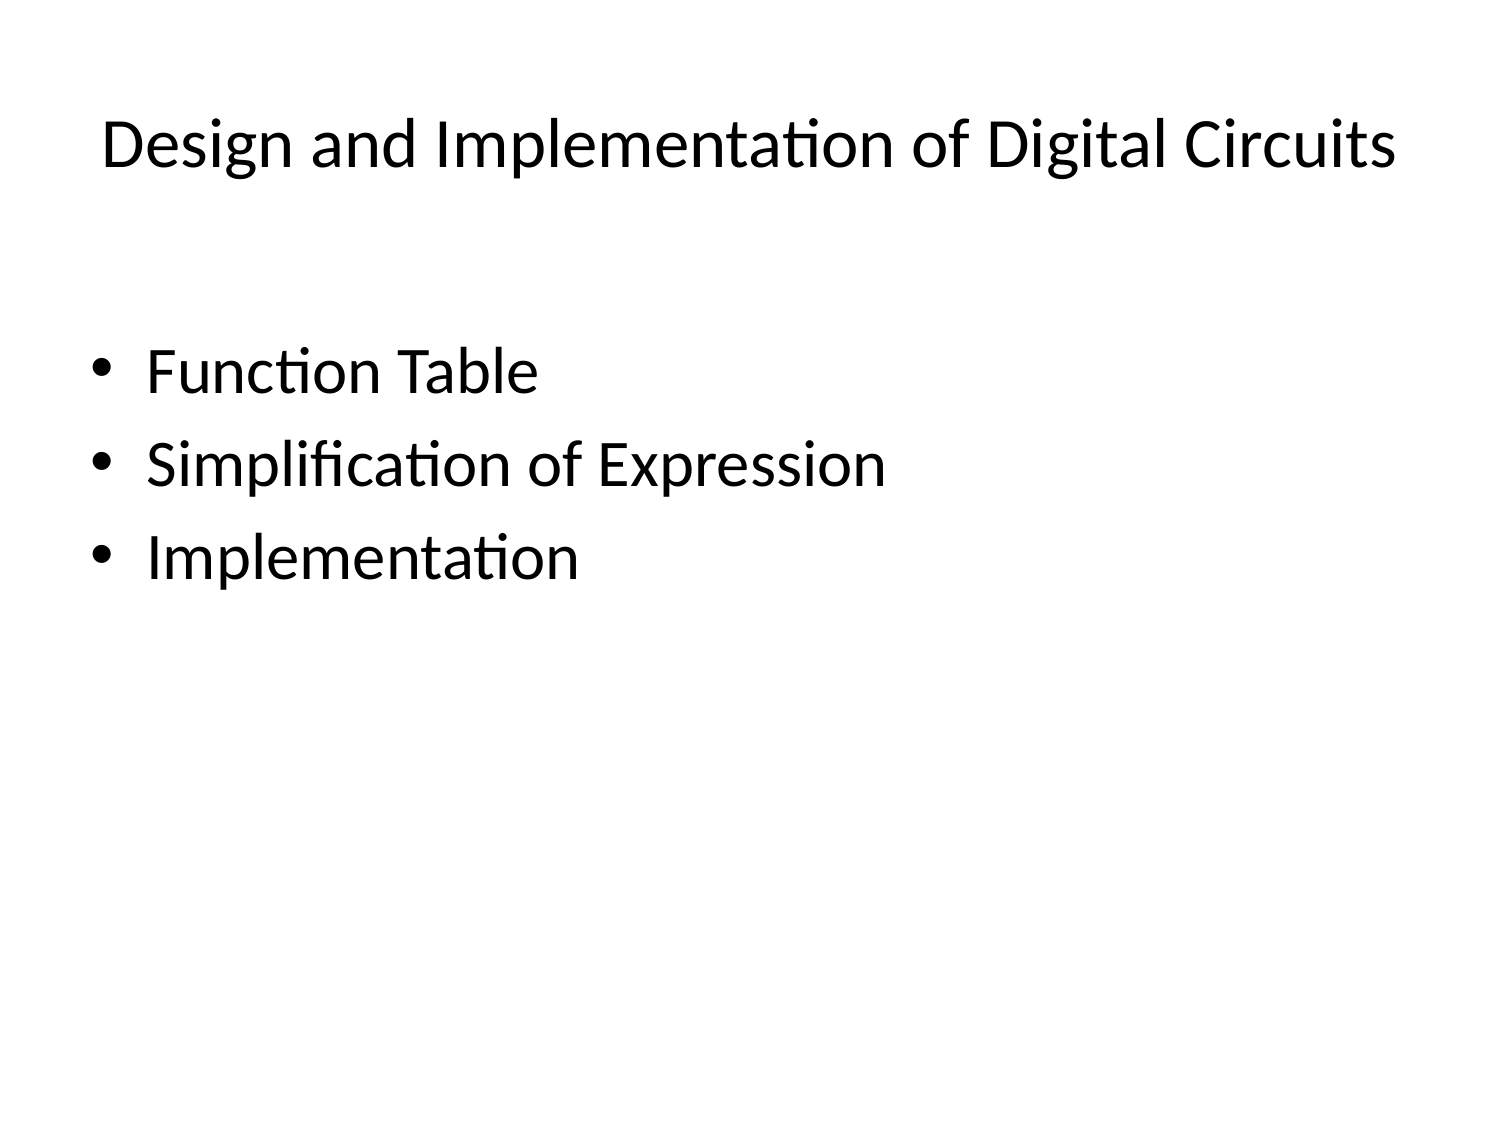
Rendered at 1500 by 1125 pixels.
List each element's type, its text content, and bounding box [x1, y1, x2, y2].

list Function Table Simplification of Expression Implementation [75, 319, 1425, 1063]
title Design and Implementation of Digital Circuits [75, 45, 1425, 233]
